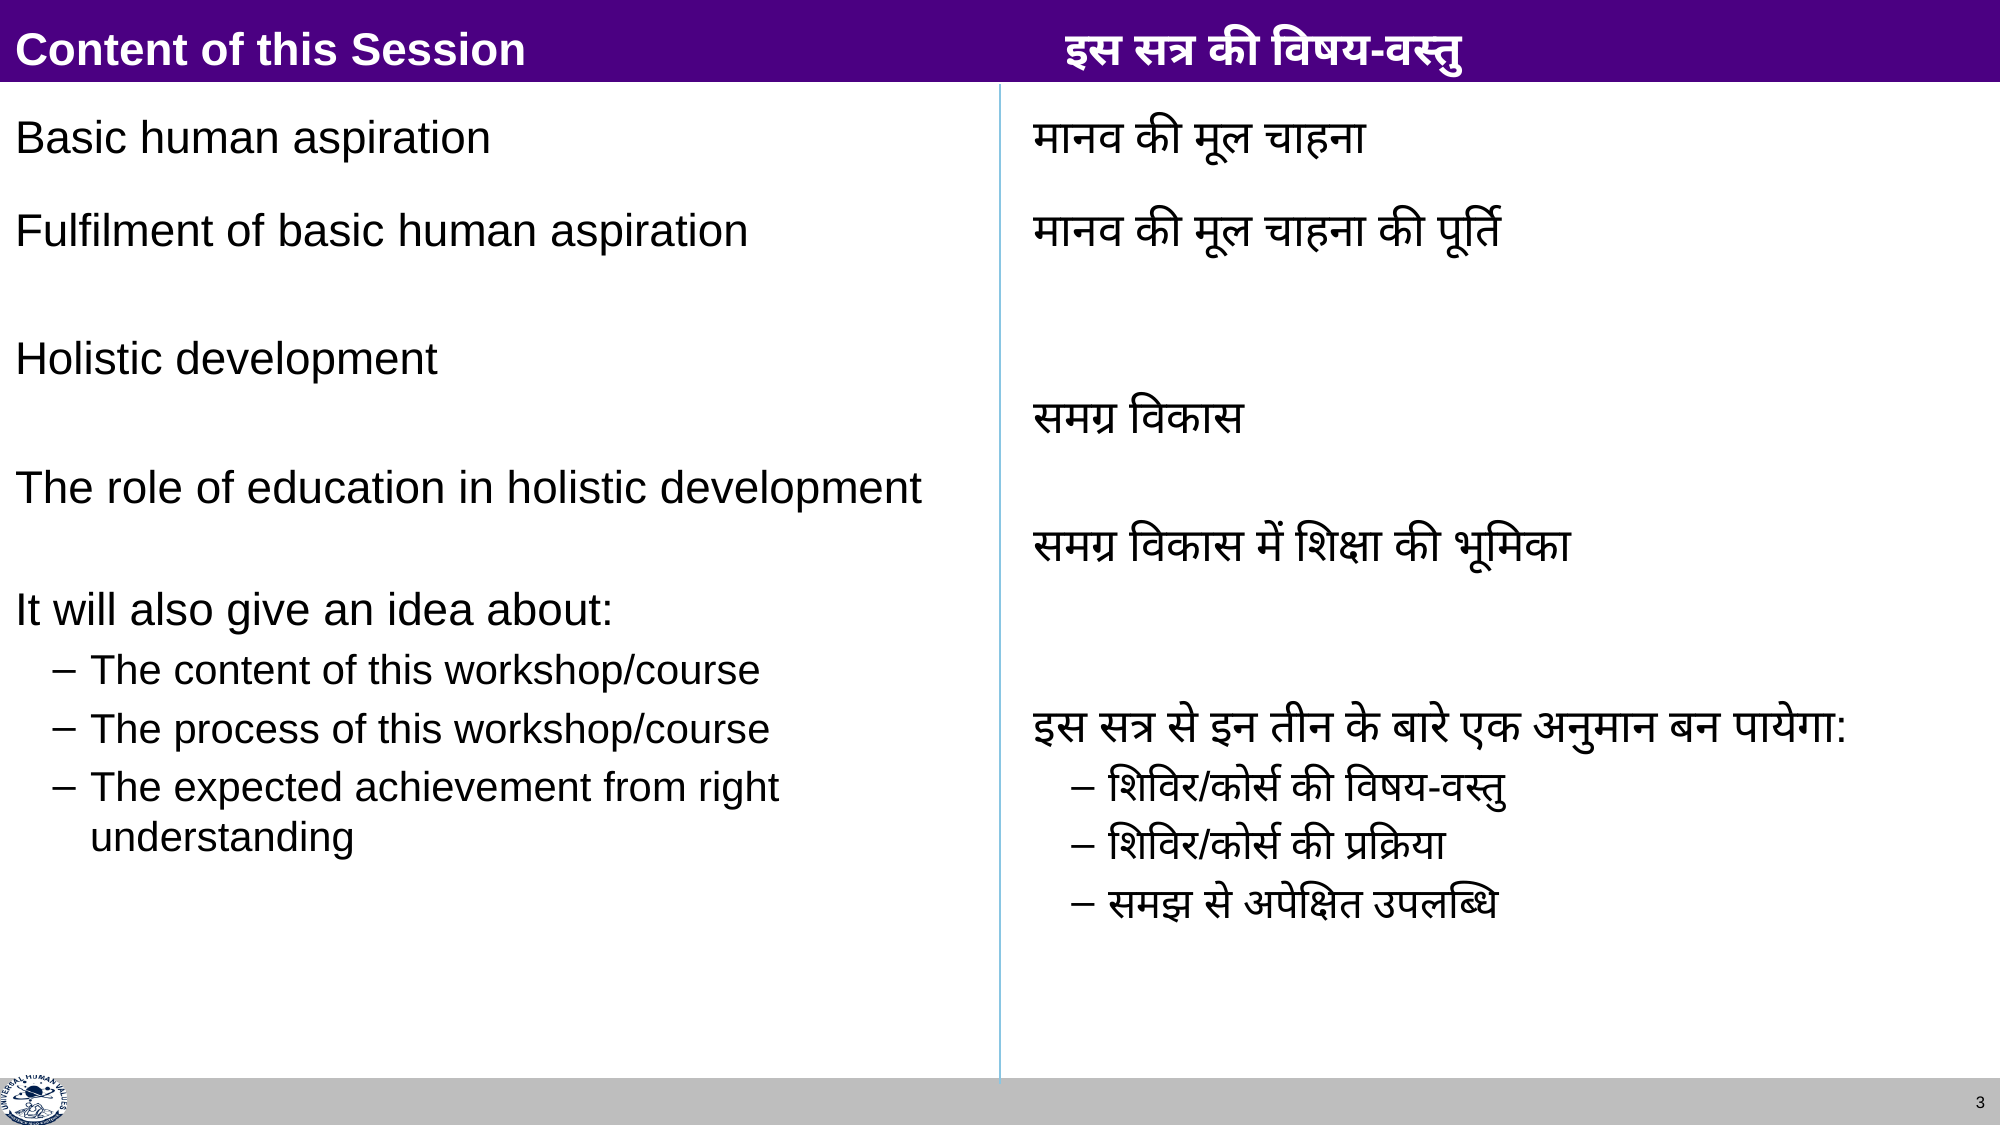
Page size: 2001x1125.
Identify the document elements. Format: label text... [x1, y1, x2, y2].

list Basic human aspiration Fulfilment of basic human aspiration Holistic development The role of education in holistic development It will also give an idea about: The content of this workshop/course The process of this workshop/course The expected achievement from right understanding [0, 99, 986, 1075]
picture [0, 1075, 67, 1125]
list मानव की मूल चाहना मानव की मूल चाहना की पूर्ति समग्र विकास समग्र विकास में शिक्षा की भूमिका इस सत्र से इन तीन के बारे एक अनुमान बन पायेगा: शिविर/कोर्स की विषय-वस्तु शिविर/कोर्स की प्रक्रिया समझ से अपेक्षित उपलब्धि [1018, 99, 2000, 1075]
title Content of this Session इस सत्र की विषय-वस्तु [0, 12, 2000, 75]
